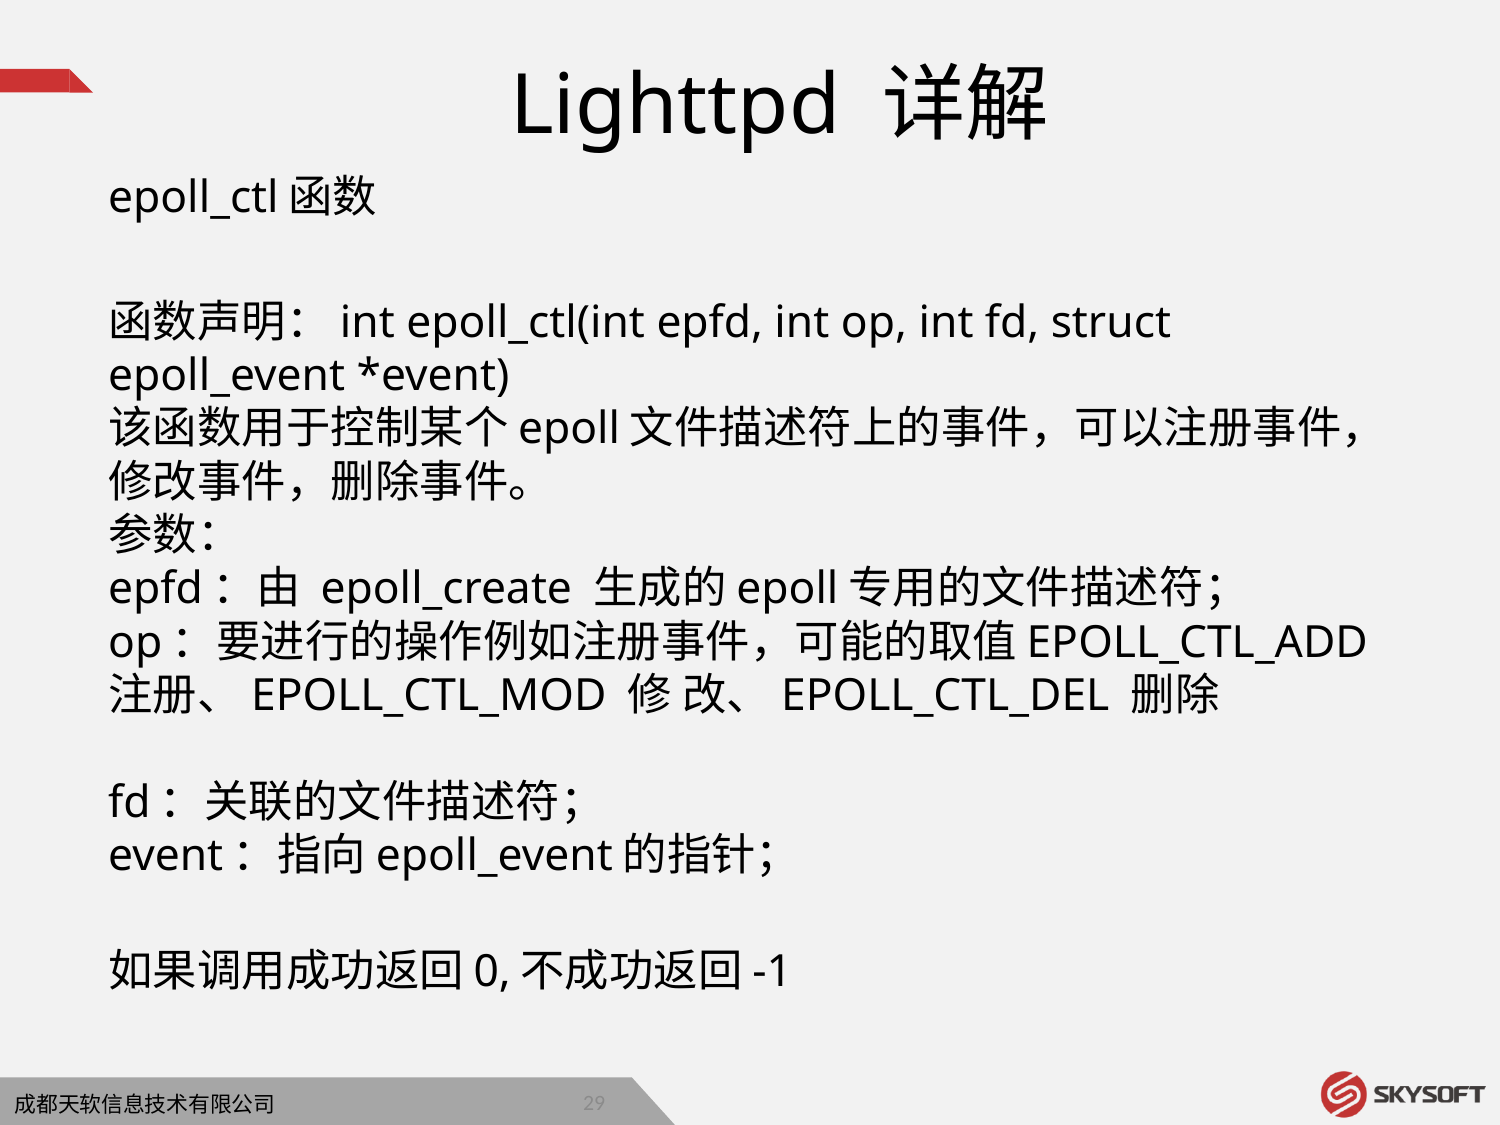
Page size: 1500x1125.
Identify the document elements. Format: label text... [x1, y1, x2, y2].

picture [1293, 1064, 1500, 1125]
list Lighttpd 详解 [112, 42, 1447, 114]
list epoll_ctl函数 函数声明：int epoll_ctl(int epfd, int op, int fd, struct epoll_event *event) 该函数用于控制某个epoll文件描述符上的事件，可以注册事件，修改事件，删除事件。 参数： epfd：由 epoll_create 生成的epoll专用的文件描述符； op：要进行的操作例如注册事件，可能的取值EPOLL_CTL_ADD 注册、EPOLL_CTL_MOD 修 改、EPOLL_CTL_DEL 删除 fd：关联的文件描述符； event：指向epoll_event的指针； 如果调用成功返回0,不成功返回-1 [93, 160, 1412, 1012]
slide_number 28 [270, 1071, 621, 1125]
